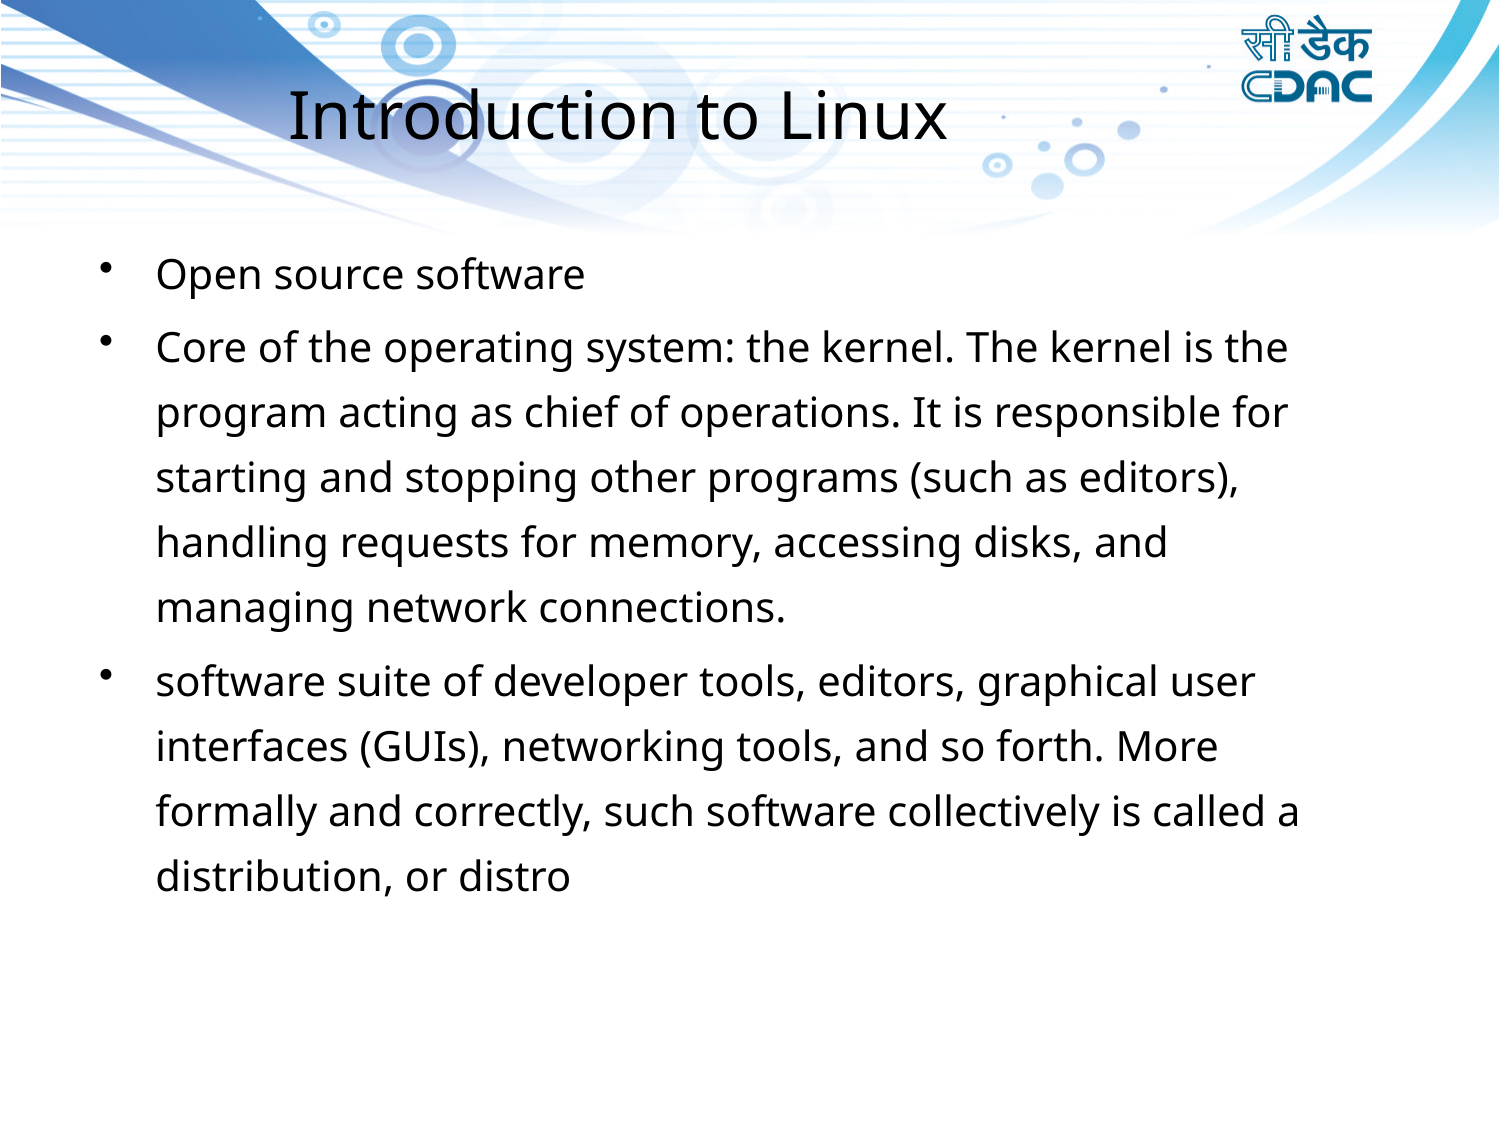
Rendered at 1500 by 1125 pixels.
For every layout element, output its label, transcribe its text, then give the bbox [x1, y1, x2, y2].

list Open source software Core of the operating system: the kernel. The kernel is the program acting as chief of operations. It is responsible for starting and stopping other programs (such as editors), handling requests for memory, accessing disks, and managing network connections. software suite of developer tools, editors, graphical user interfaces (GUIs), networking tools, and so forth. More formally and correctly, such software collectively is called a distribution, or distro [84, 224, 1372, 1025]
picture [1, 0, 1499, 335]
title Introduction to Linux [87, 50, 1150, 175]
